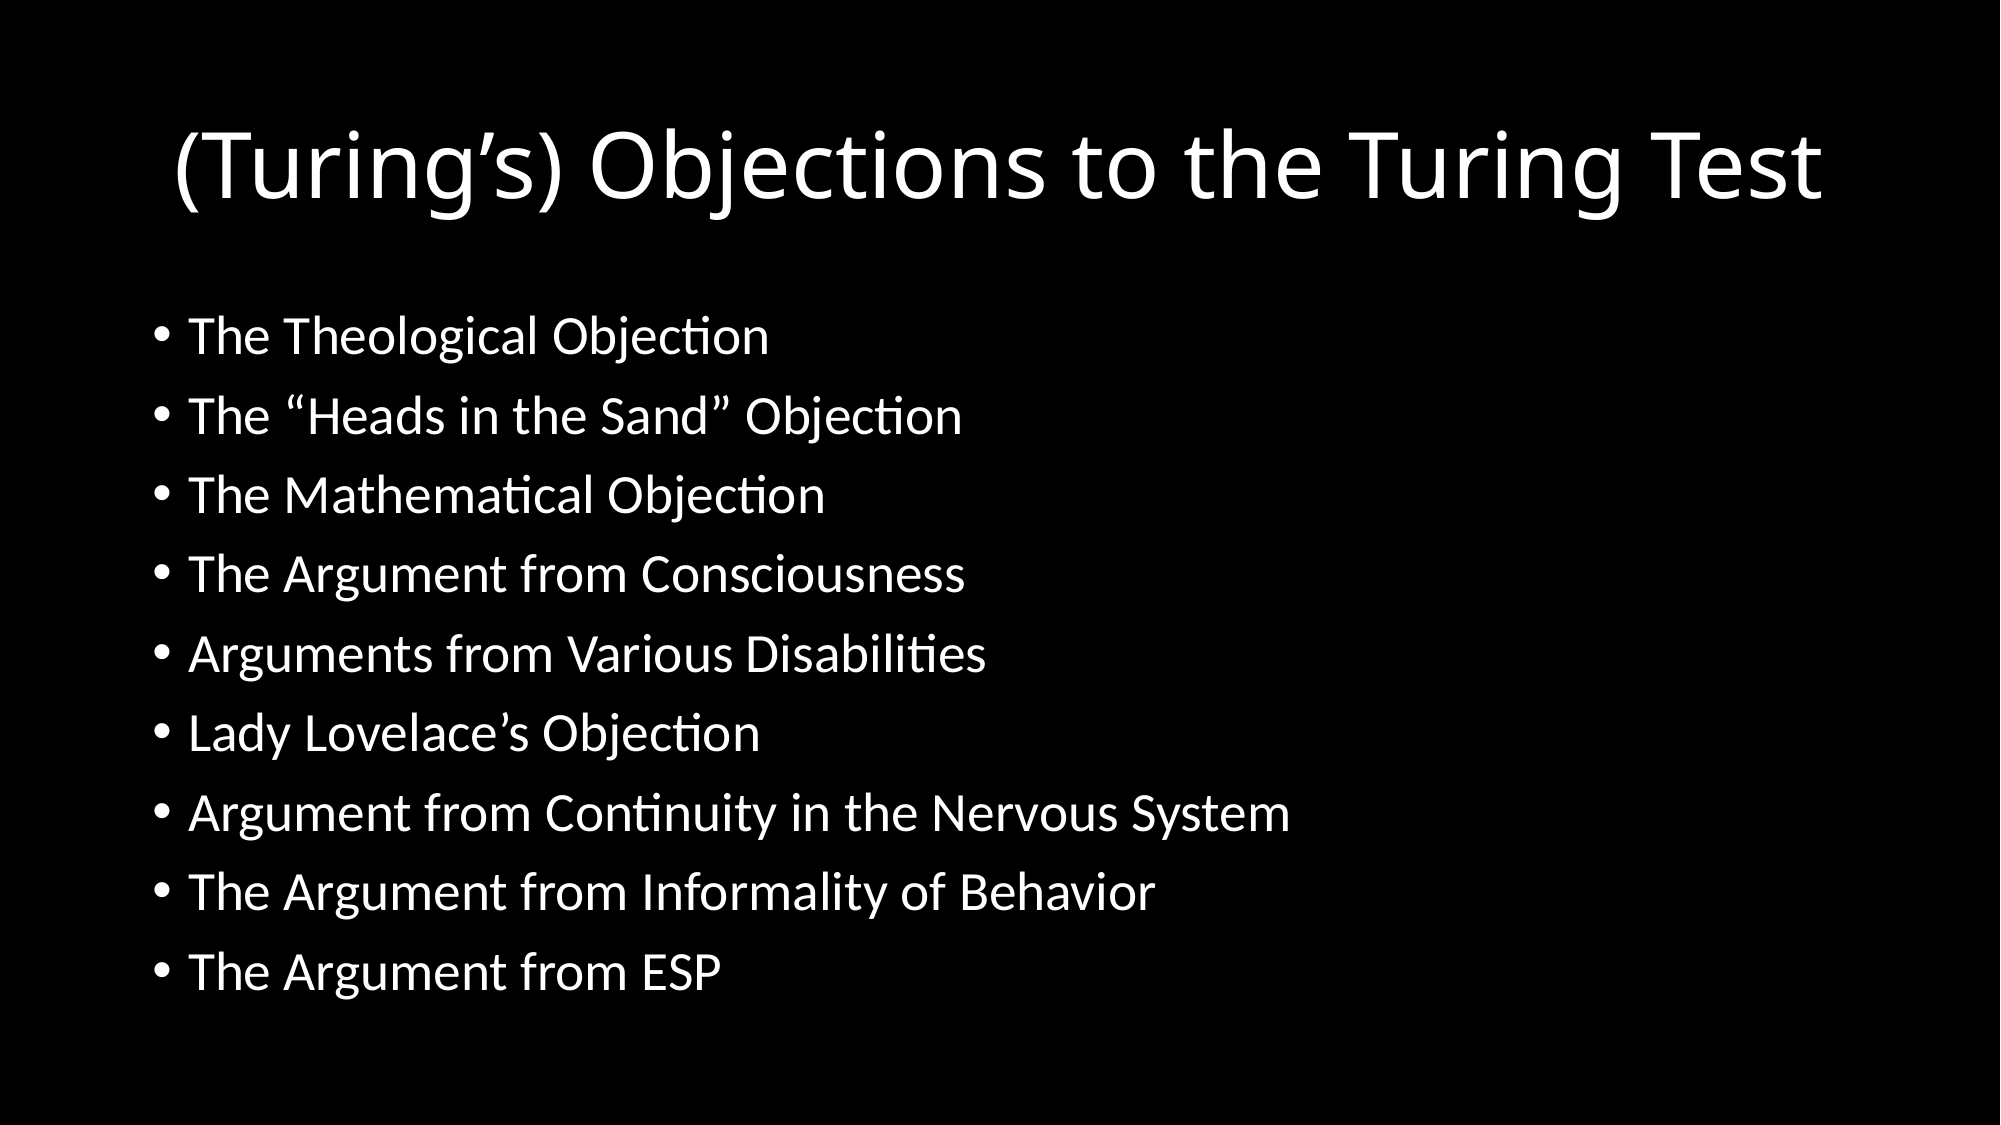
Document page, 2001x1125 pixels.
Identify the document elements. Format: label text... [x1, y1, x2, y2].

list The Theological Objection The “Heads in the Sand” Objection The Mathematical Objection The Argument from Consciousness Arguments from Various Disabilities Lady Lovelace’s Objection Argument from Continuity in the Nervous System The Argument from Informality of Behavior The Argument from ESP [137, 299, 1863, 1014]
title (Turing’s) Objections to the Turing Test [137, 59, 1863, 278]
